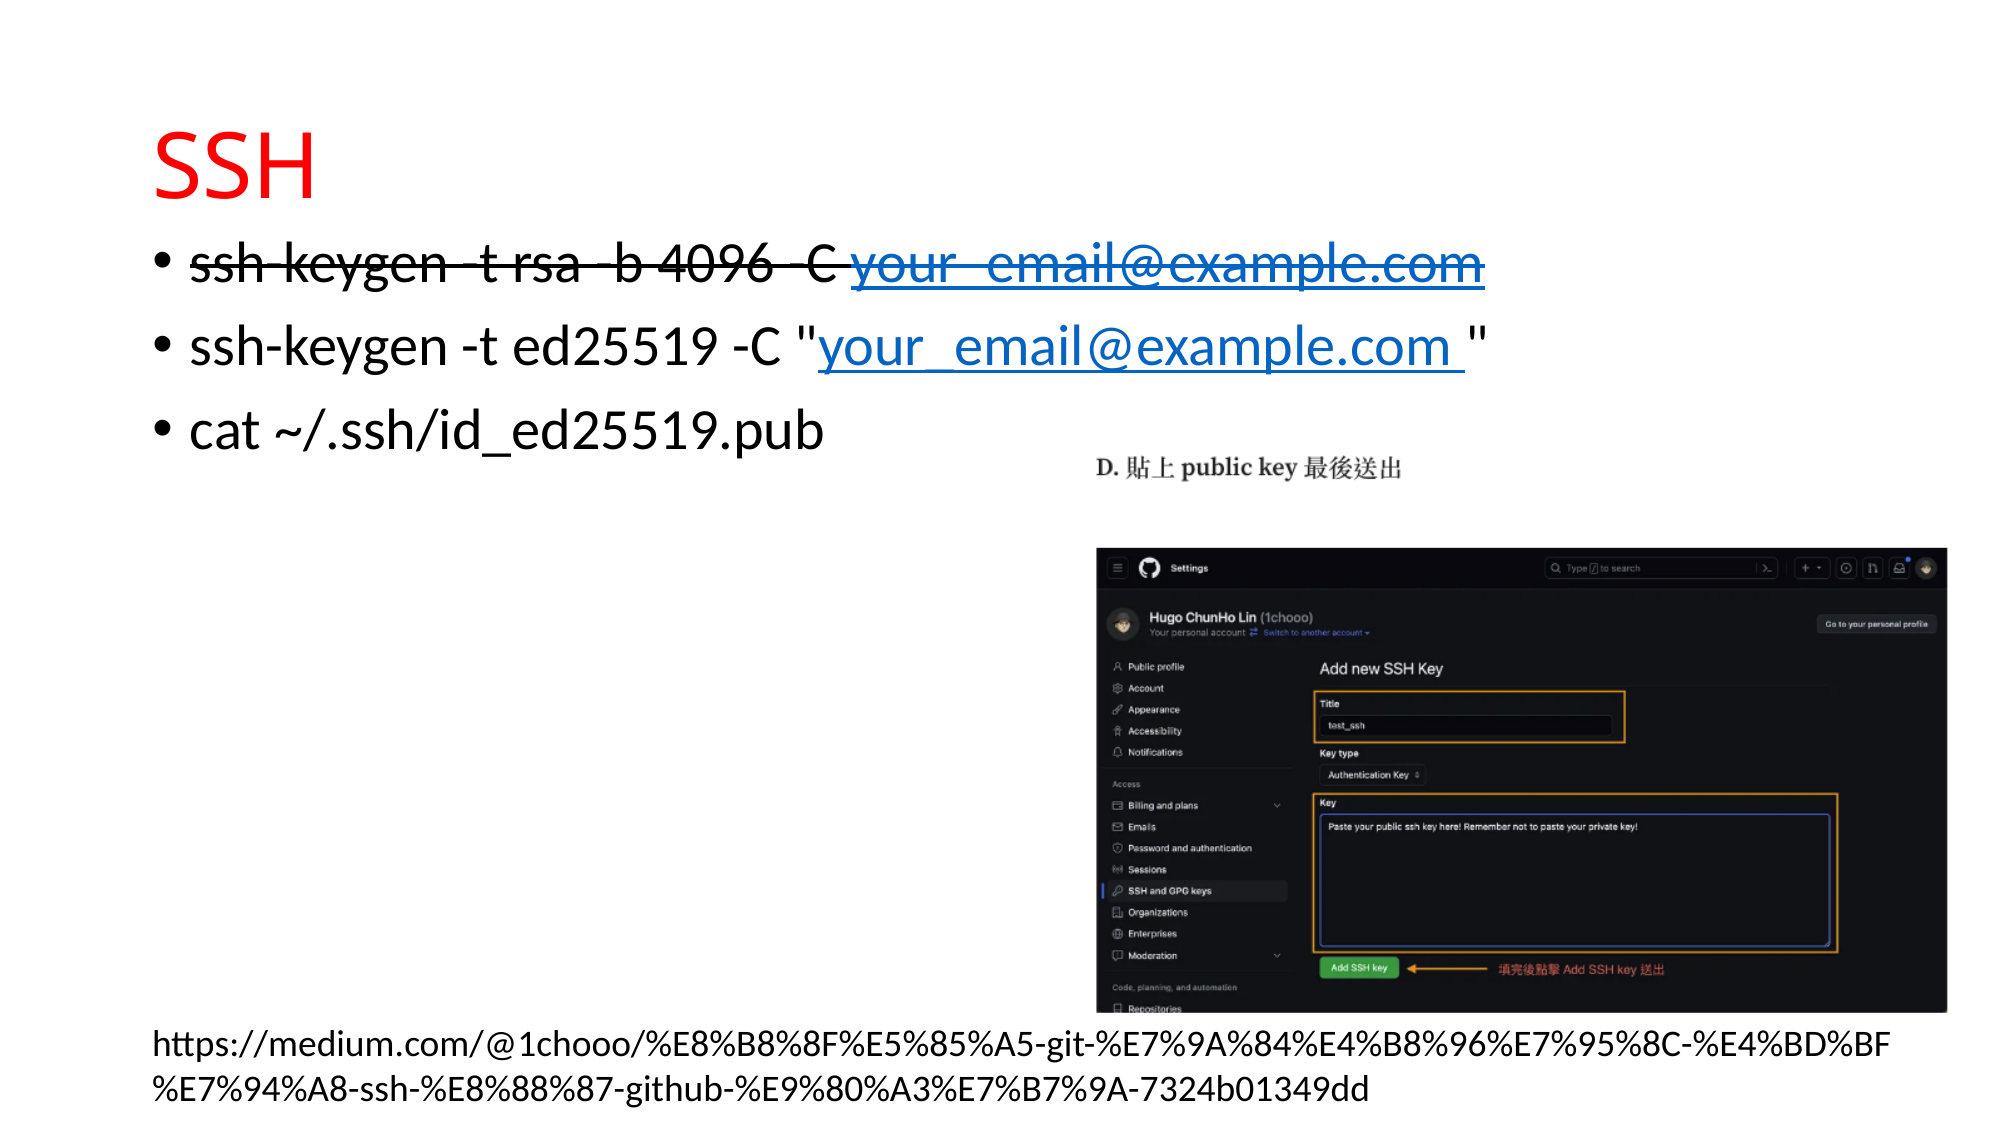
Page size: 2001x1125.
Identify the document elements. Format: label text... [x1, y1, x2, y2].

picture [1074, 444, 2000, 1028]
title SSH [137, 59, 1863, 224]
text_box https://medium.com/@1chooo/%E8%B8%8F%E5%85%A5-git-%E7%9A%84%E4%B8%96%E7%95%8C-%E4%BD%BF%E7%94%A8-ssh-%E8%88%87-github-%E9%80%A3%E7%B7%9A-7324b01349dd [137, 1012, 1949, 1117]
list ssh-keygen -t rsa -b 4096 -C your_email@example.com ssh-keygen -t ed25519 -C "your_email@example.com " cat ~/.ssh/id_ed25519.pub [137, 224, 1863, 1002]
